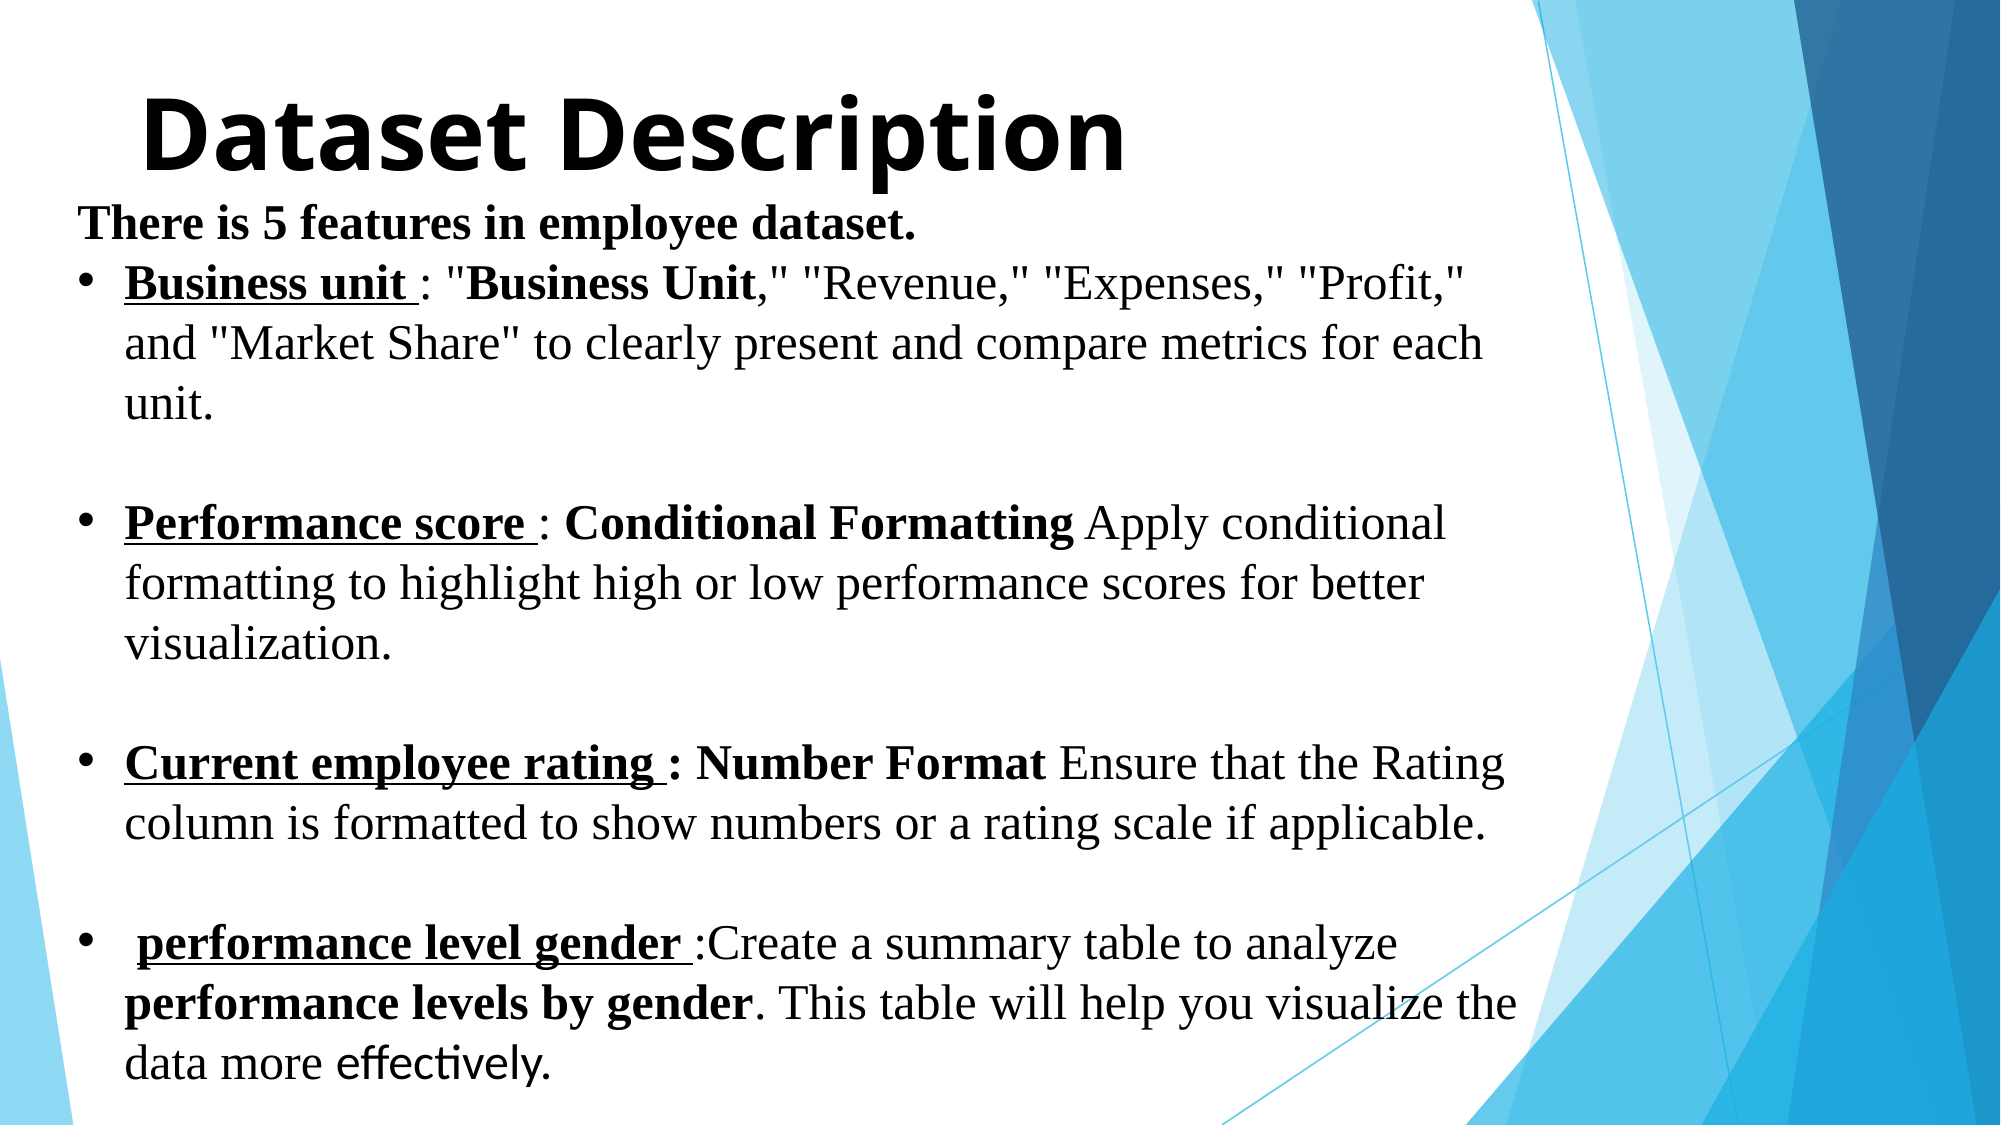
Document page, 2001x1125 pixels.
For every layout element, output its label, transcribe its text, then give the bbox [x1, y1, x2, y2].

text_box There is 5 features in employee dataset. Business unit : "Business Unit," "Revenue," "Expenses," "Profit," and "Market Share" to clearly present and compare metrics for each unit. Performance score : Conditional Formatting Apply conditional formatting to highlight high or low performance scores for better visualization. Current employee rating : Number Format Ensure that the Rating column is formatted to show numbers or a rating scale if applicable. performance level gender :Create a summary table to analyze performance levels by gender. This table will help you visualize the data more effectively. [62, 182, 1563, 1098]
title Dataset Description [123, 62, 1877, 196]
